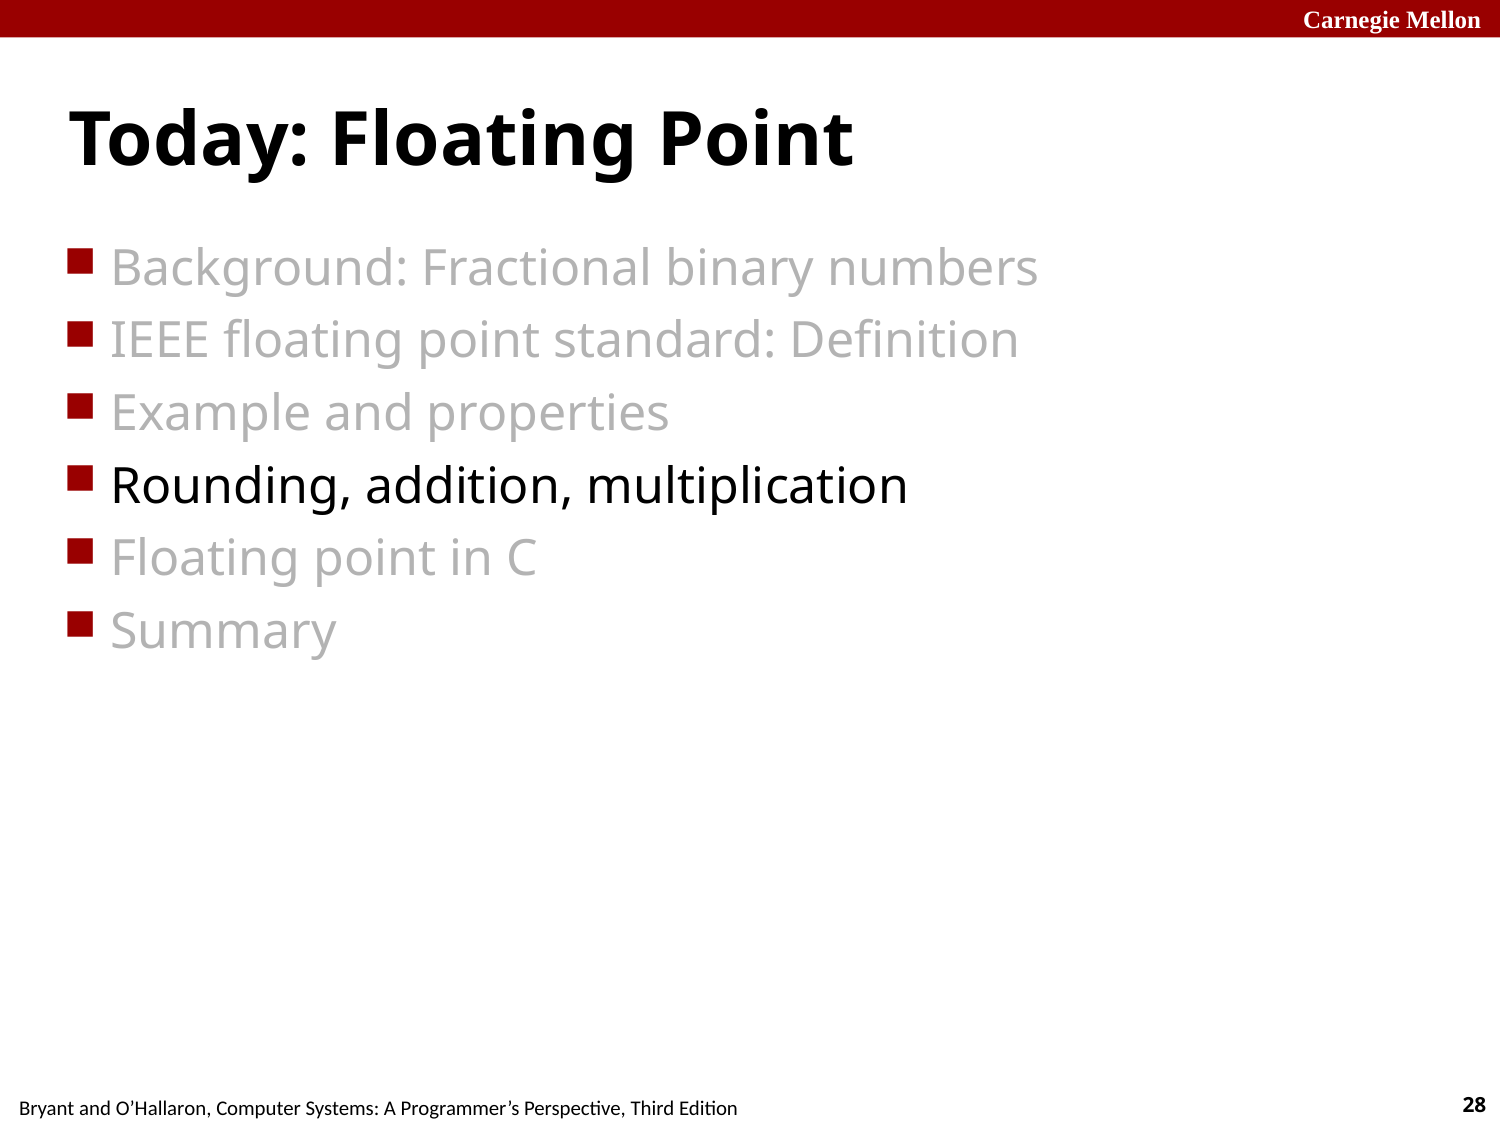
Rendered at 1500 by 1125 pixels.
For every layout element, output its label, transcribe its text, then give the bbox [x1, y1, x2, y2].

list Background: Fractional binary numbers IEEE floating point standard: Definition Example and properties Rounding, addition, multiplication Floating point in C Summary [62, 228, 1438, 1122]
title Today: Floating Point [62, 41, 1438, 228]
